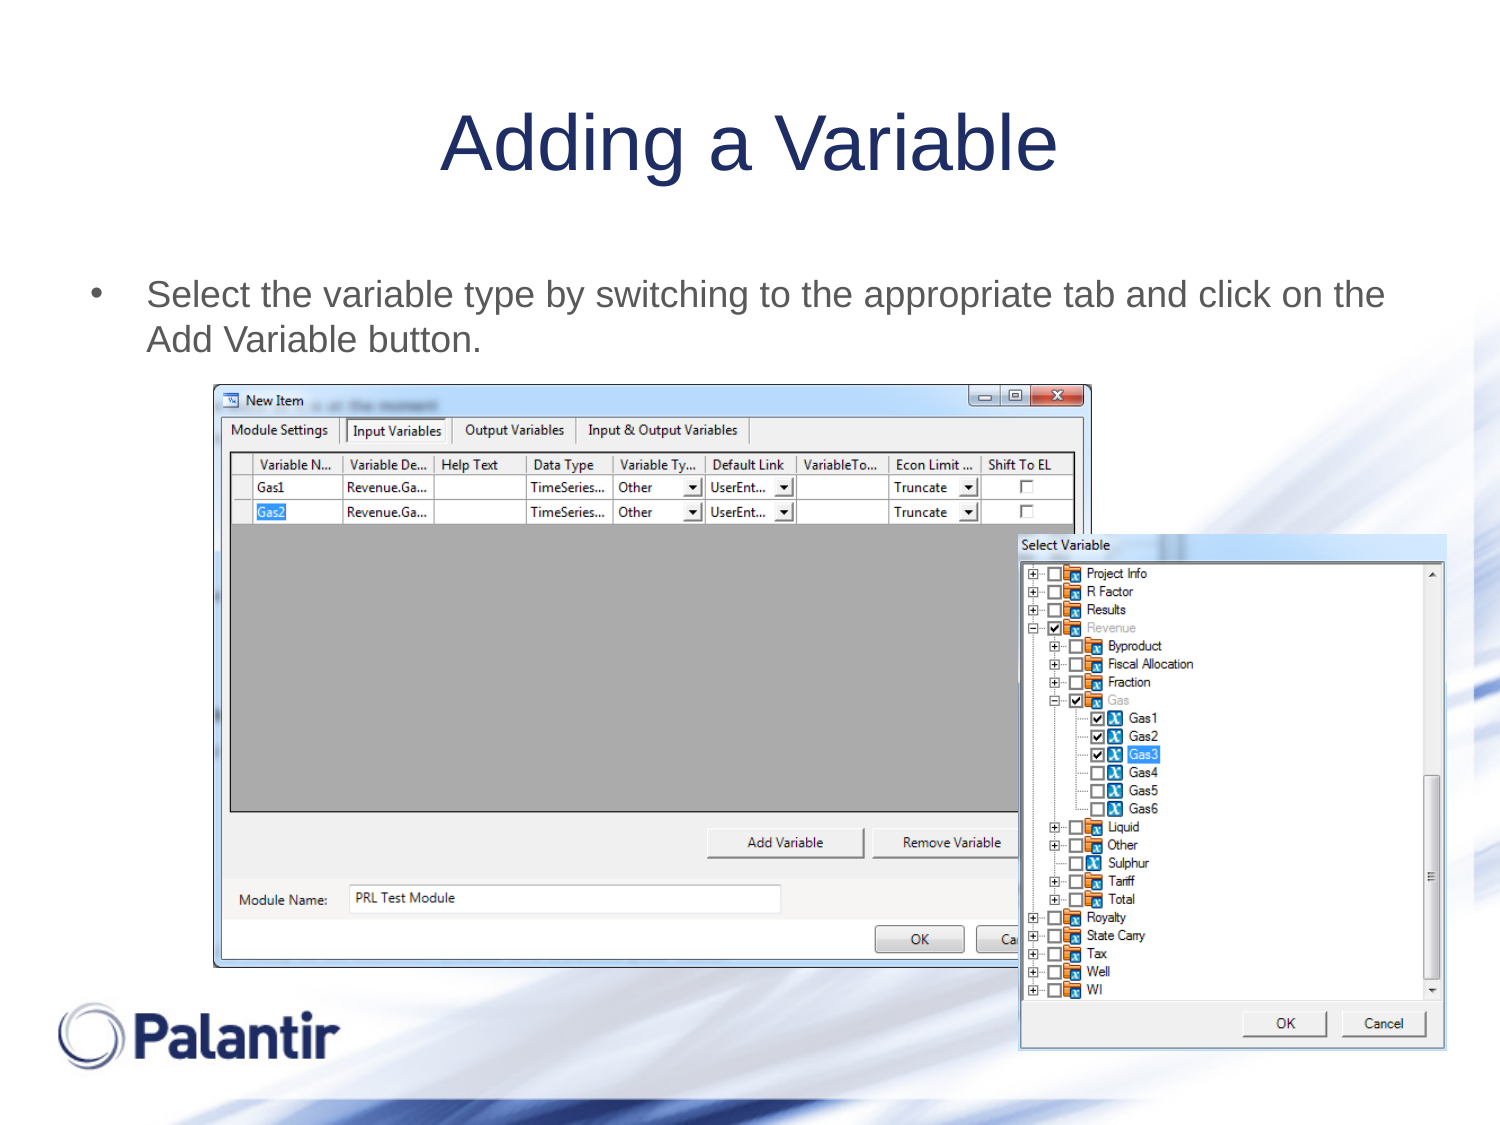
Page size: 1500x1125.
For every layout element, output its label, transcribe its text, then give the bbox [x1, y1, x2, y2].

picture [0, 0, 1500, 1125]
title Adding a Variable [75, 45, 1425, 233]
list Select the variable type by switching to the appropriate tab and click on the Add Variable button. [75, 262, 1425, 950]
